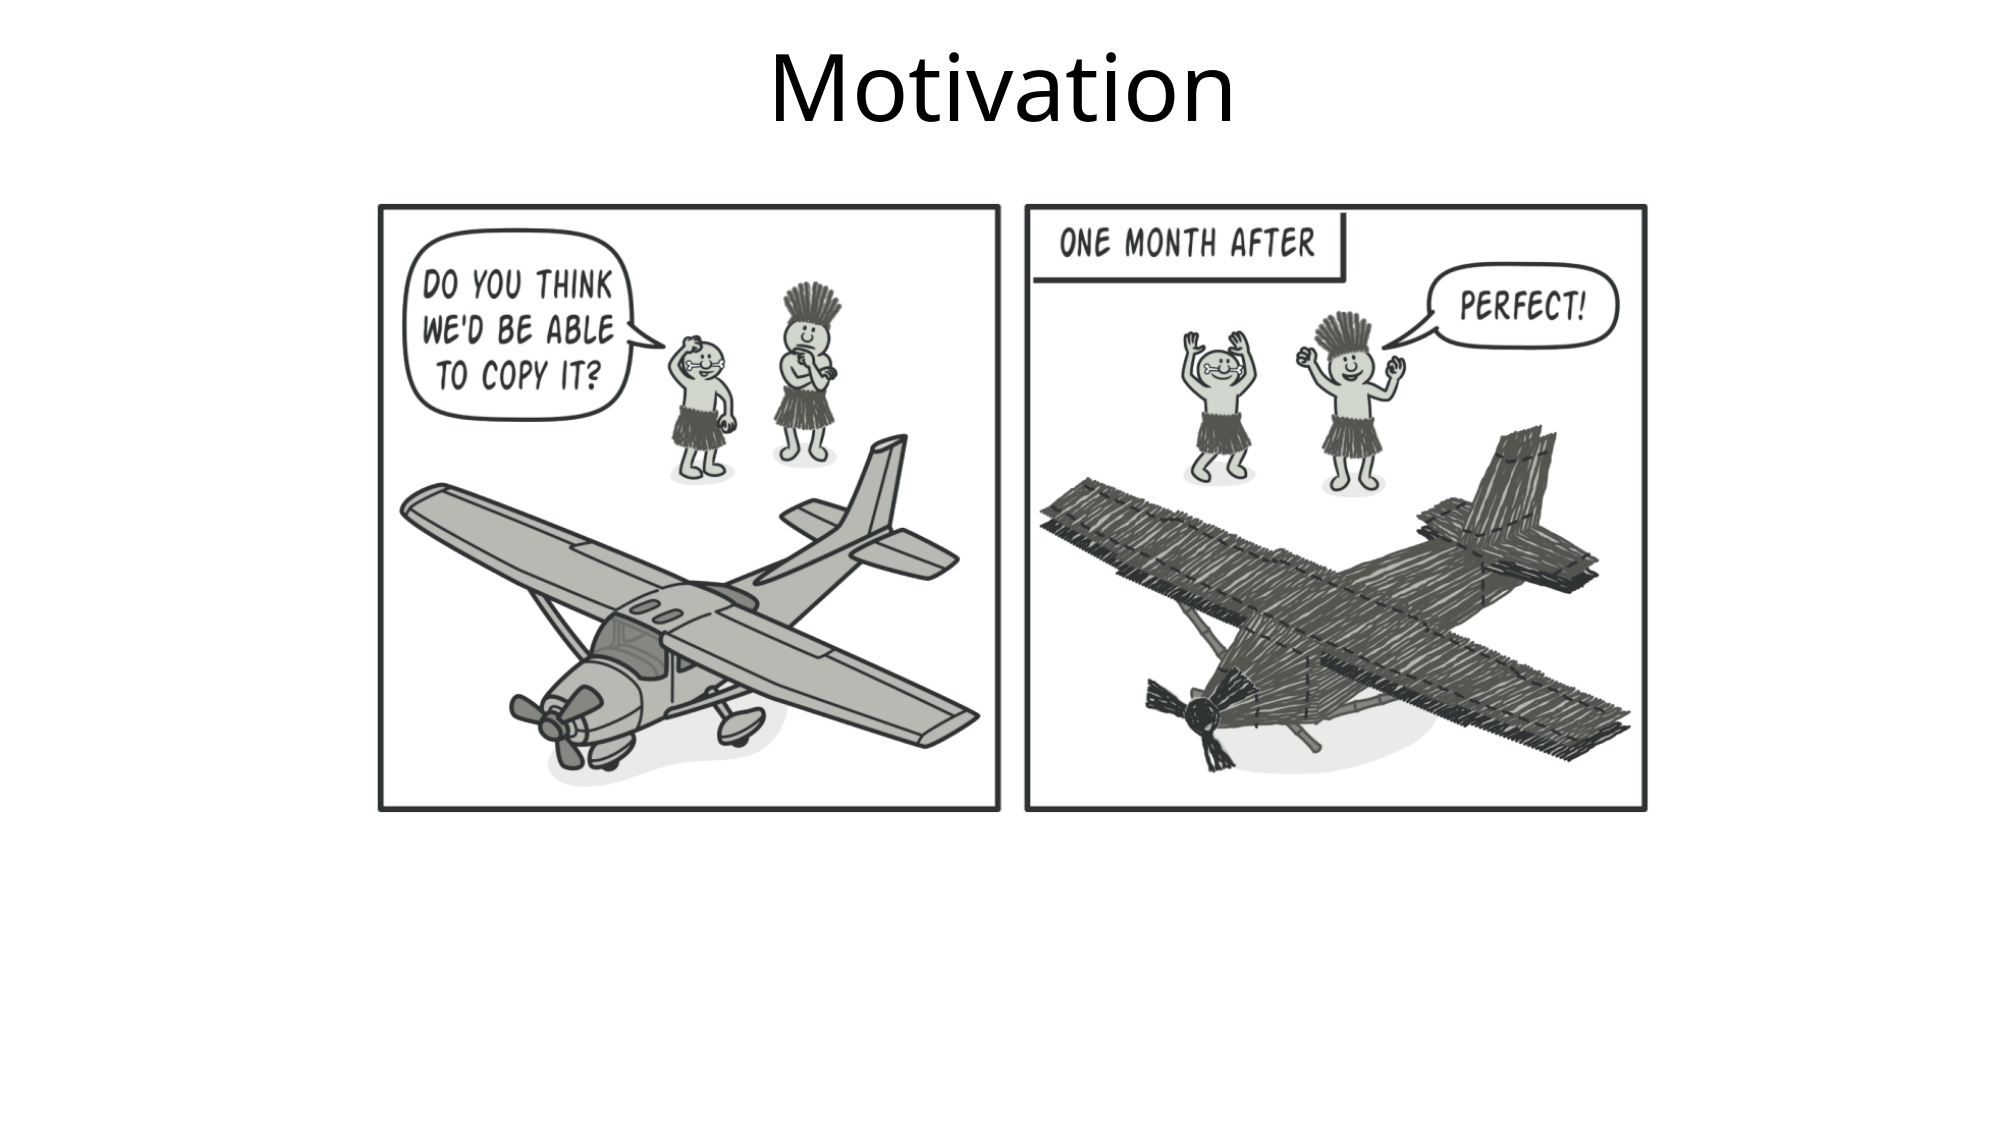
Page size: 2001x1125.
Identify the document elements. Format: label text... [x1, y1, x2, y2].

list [281, 150, 1726, 866]
title Motivation [752, 28, 1254, 150]
